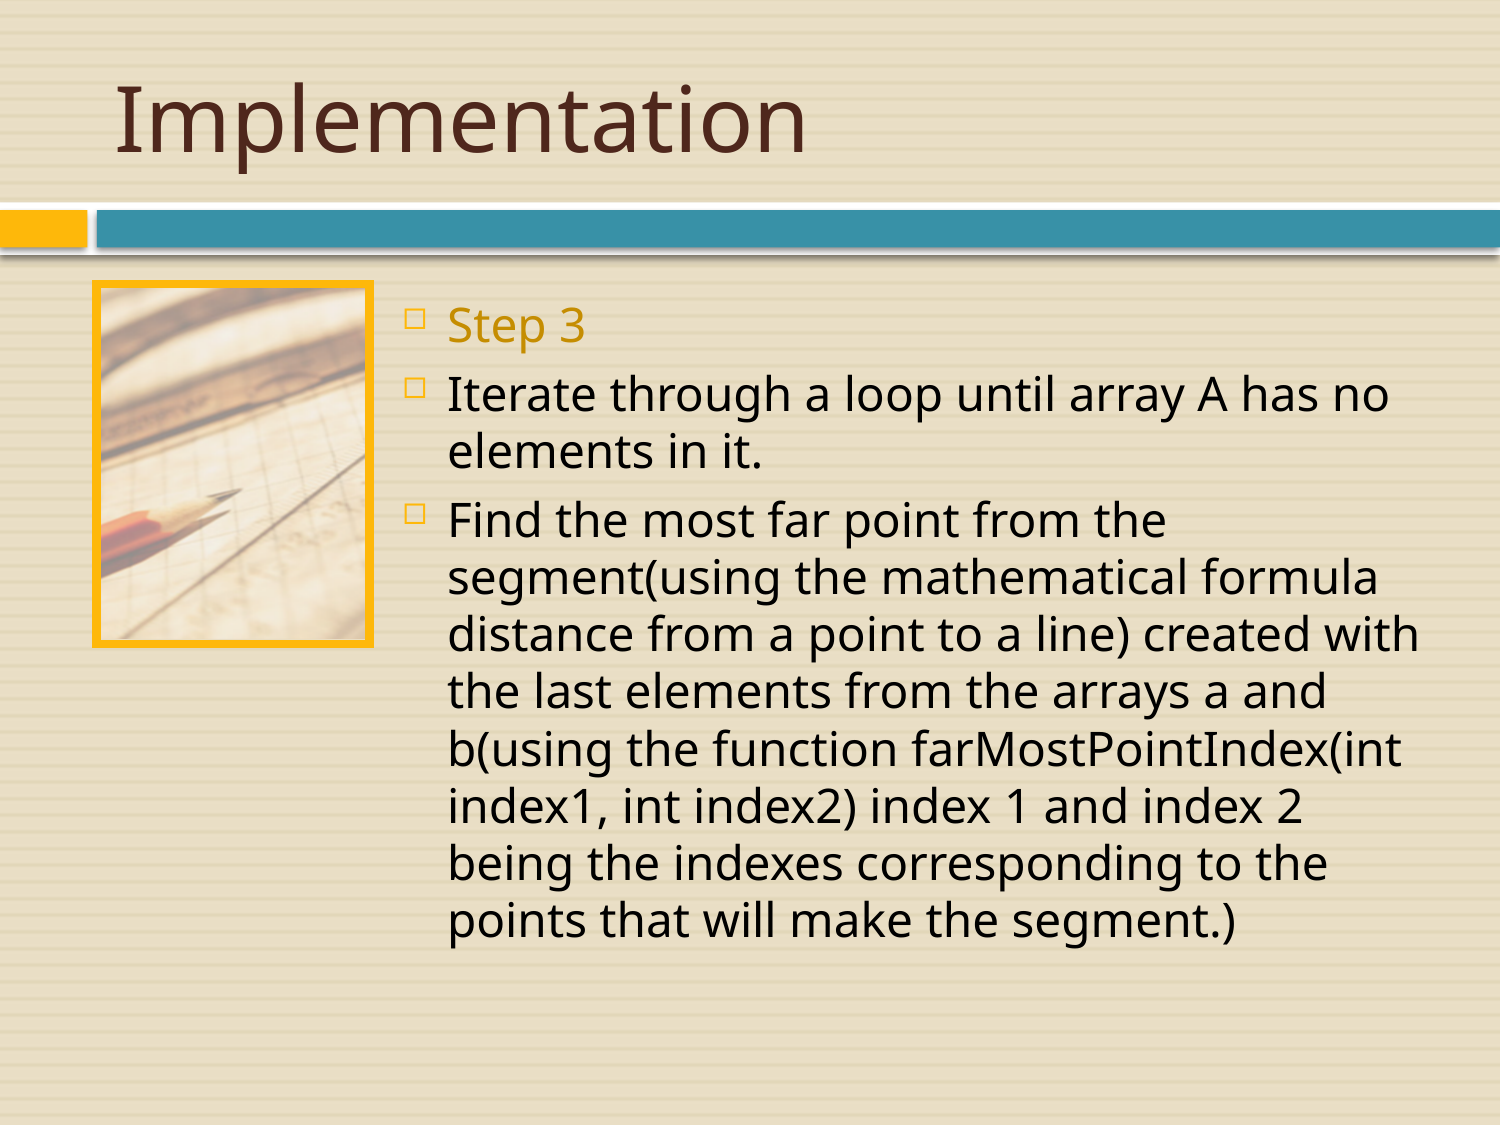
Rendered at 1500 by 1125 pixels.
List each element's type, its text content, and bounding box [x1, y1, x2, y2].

list Step 3 Iterate through a loop until array A has no elements in it. Find the most far point from the segment(using the mathematical formula distance from a point to a line) created with the last elements from the arrays a and b(using the function farMostPointIndex(int index1, int index2) index 1 and index 2 being the indexes corresponding to the points that will make the segment.) [387, 287, 1438, 1013]
title Implementation [99, 44, 1425, 188]
picture [101, 288, 365, 640]
